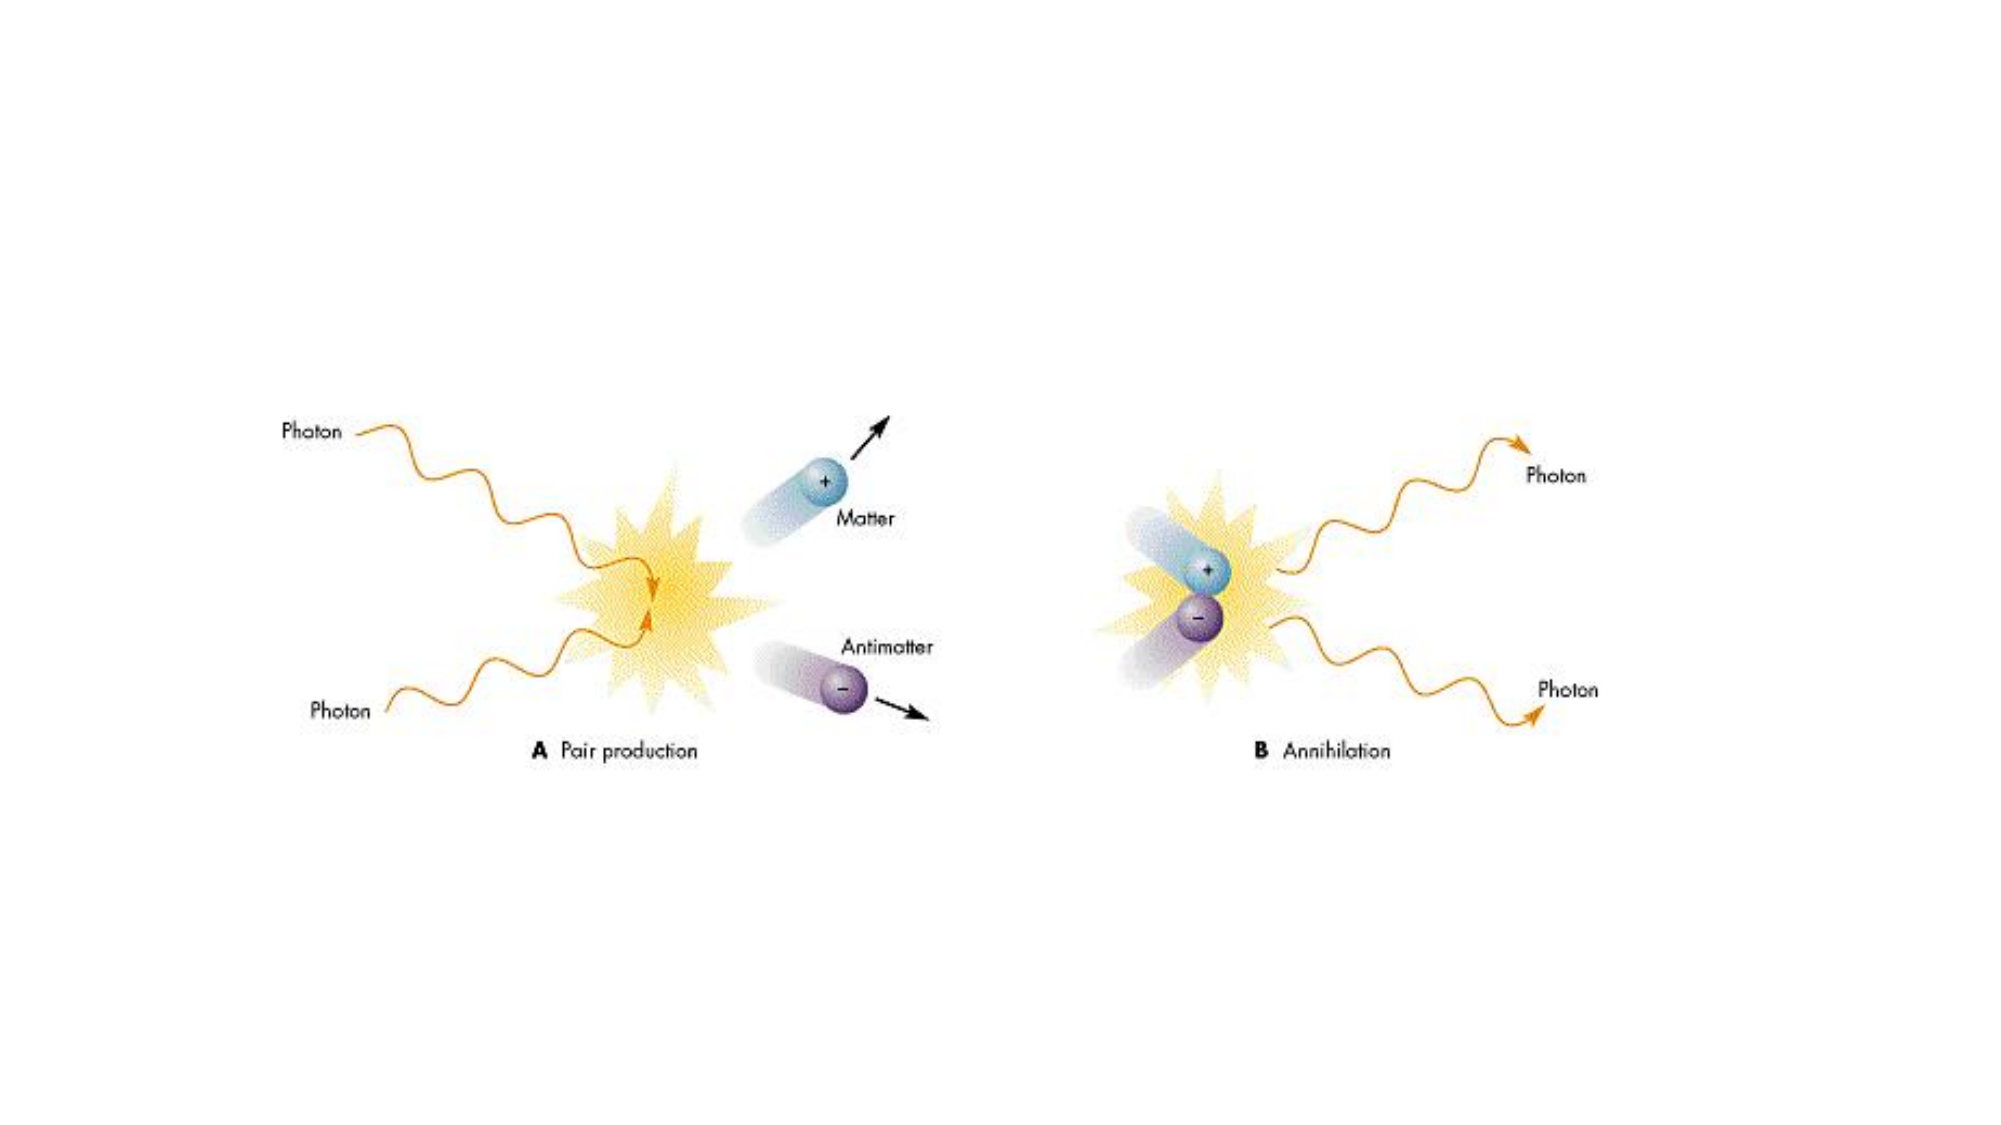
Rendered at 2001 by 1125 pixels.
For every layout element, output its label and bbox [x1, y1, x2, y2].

picture [249, 62, 1635, 1125]
